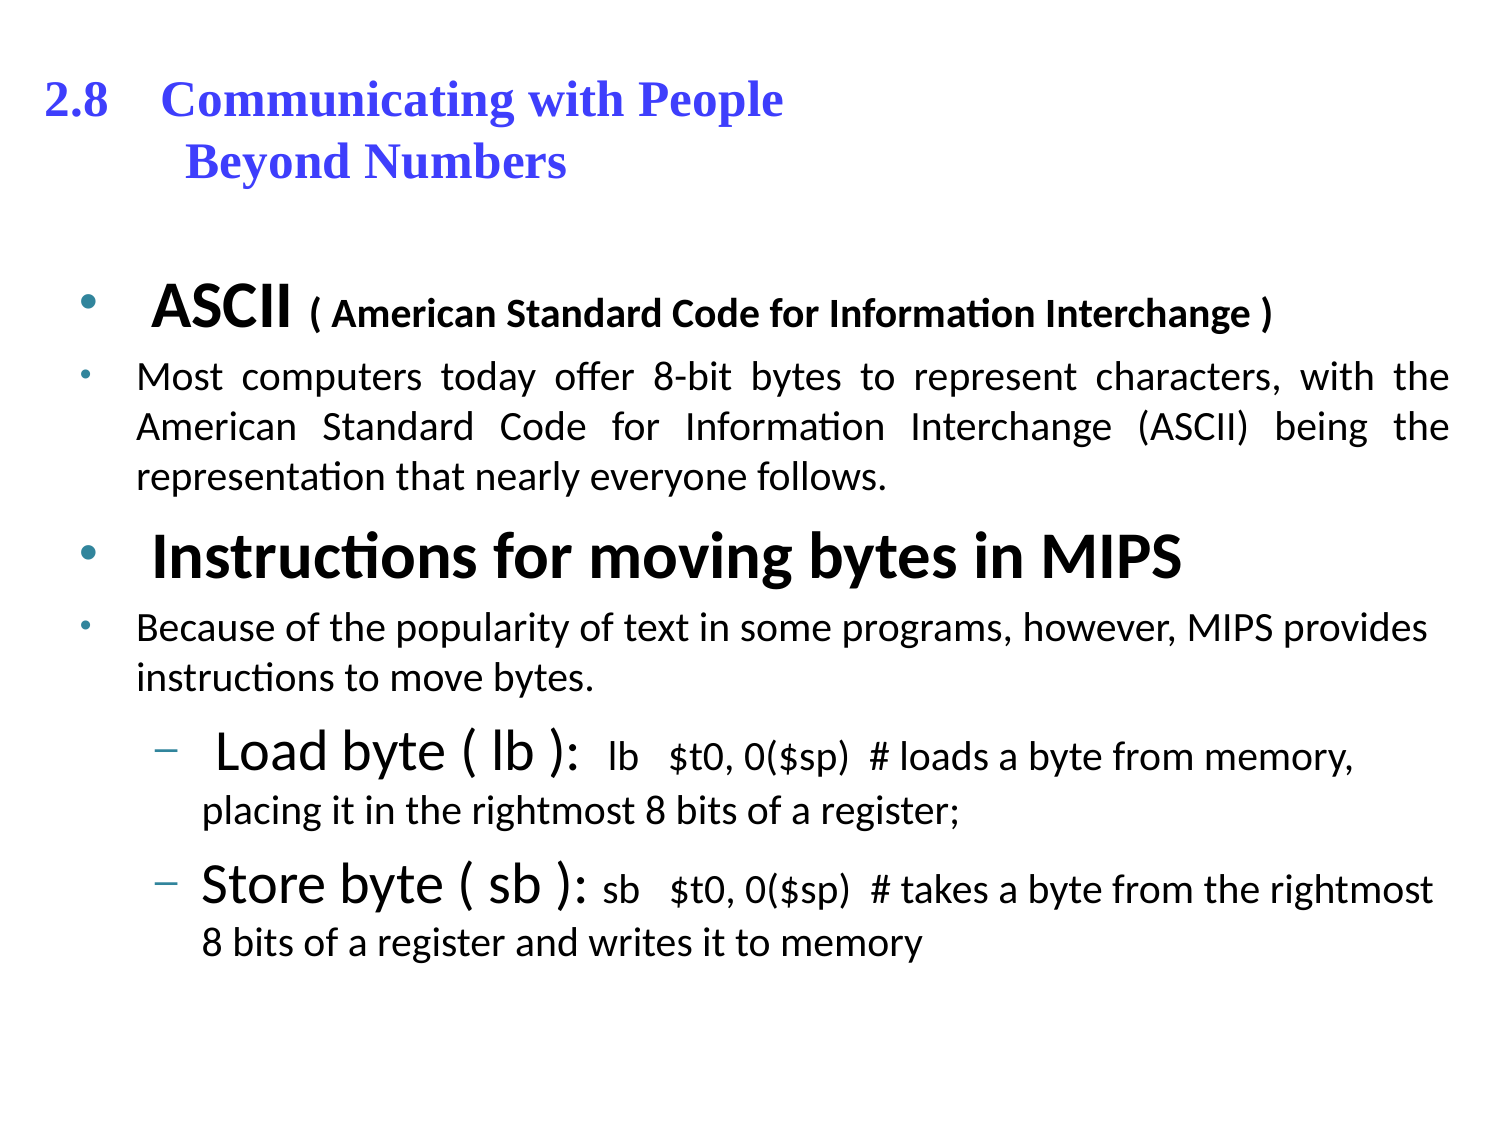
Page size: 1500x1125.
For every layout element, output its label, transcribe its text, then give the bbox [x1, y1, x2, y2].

title 2.8 Communicating with People Beyond Numbers [29, 57, 1431, 197]
list ASCII ( American Standard Code for Information Interchange ) Most computers today offer 8-bit bytes to represent characters, with the American Standard Code for Information Interchange (ASCII) being the representation that nearly everyone follows. Instructions for moving bytes in MIPS Because of the popularity of text in some programs, however, MIPS provides instructions to move bytes. Load byte ( lb ): lb $t0, 0($sp) # loads a byte from memory, placing it in the rightmost 8 bits of a register; Store byte ( sb ): sb $t0, 0($sp) # takes a byte from the rightmost 8 bits of a register and writes it to memory [64, 253, 1466, 988]
